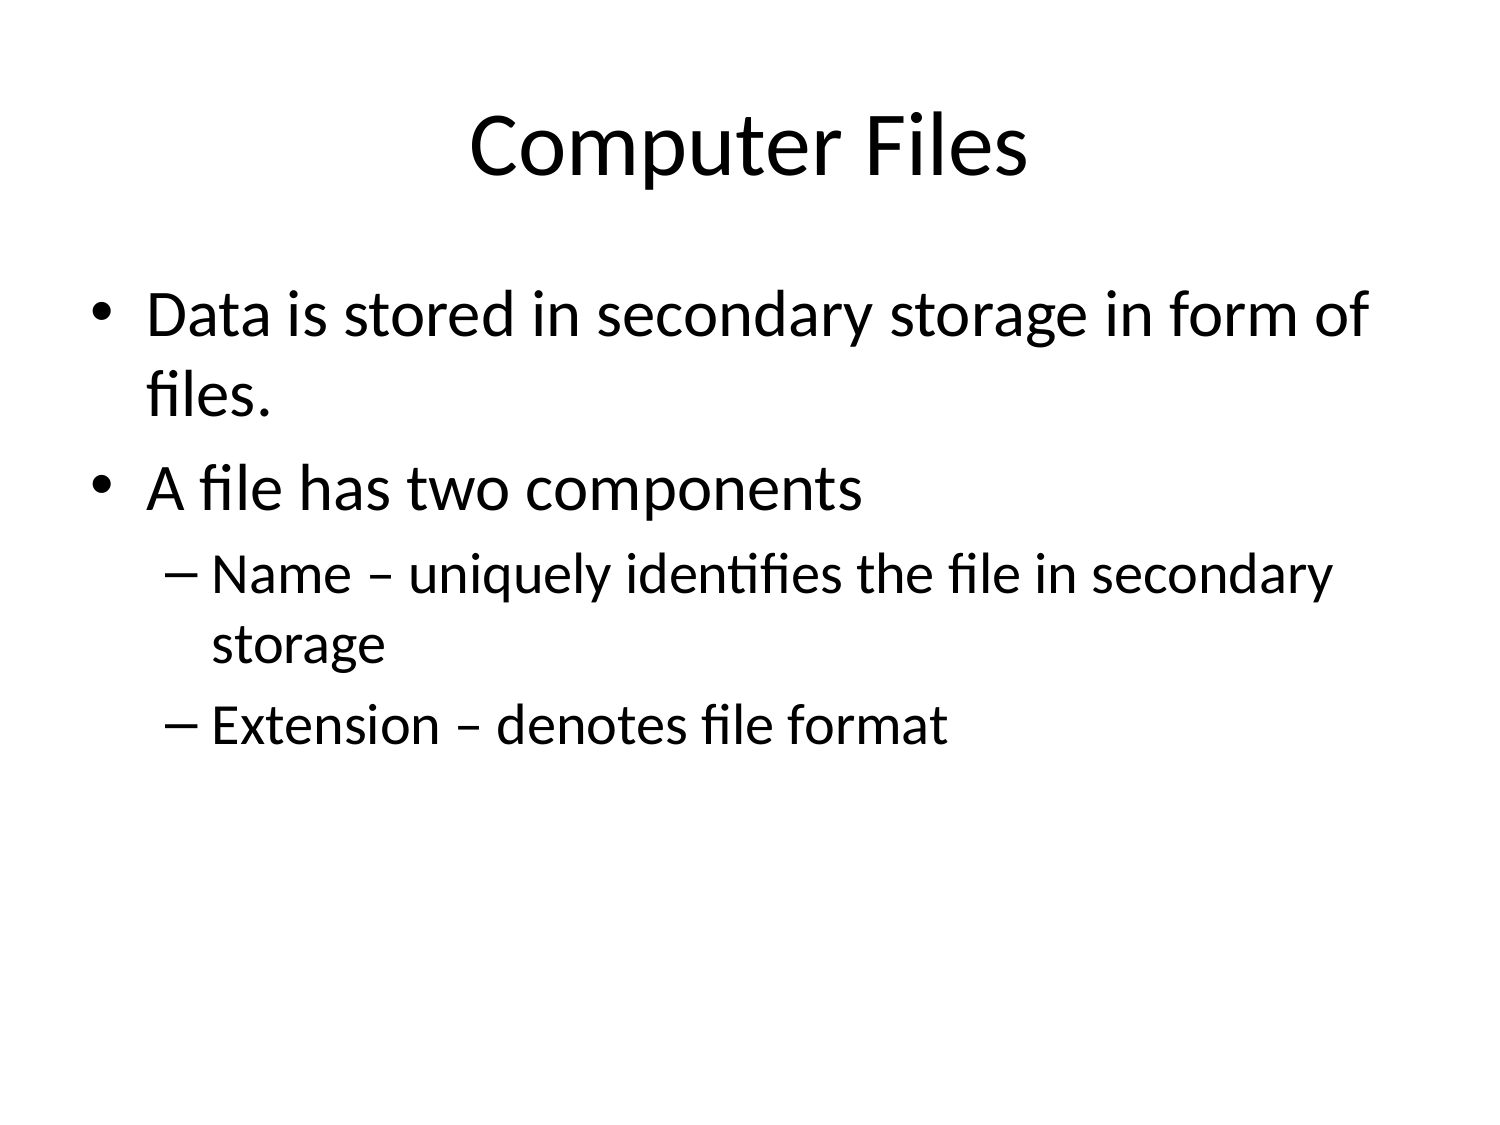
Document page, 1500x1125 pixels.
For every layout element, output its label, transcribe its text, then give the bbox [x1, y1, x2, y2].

title Computer Files [75, 45, 1425, 233]
list Data is stored in secondary storage in form of files. A file has two components Name – uniquely identifies the file in secondary storage Extension – denotes file format [75, 262, 1425, 1005]
